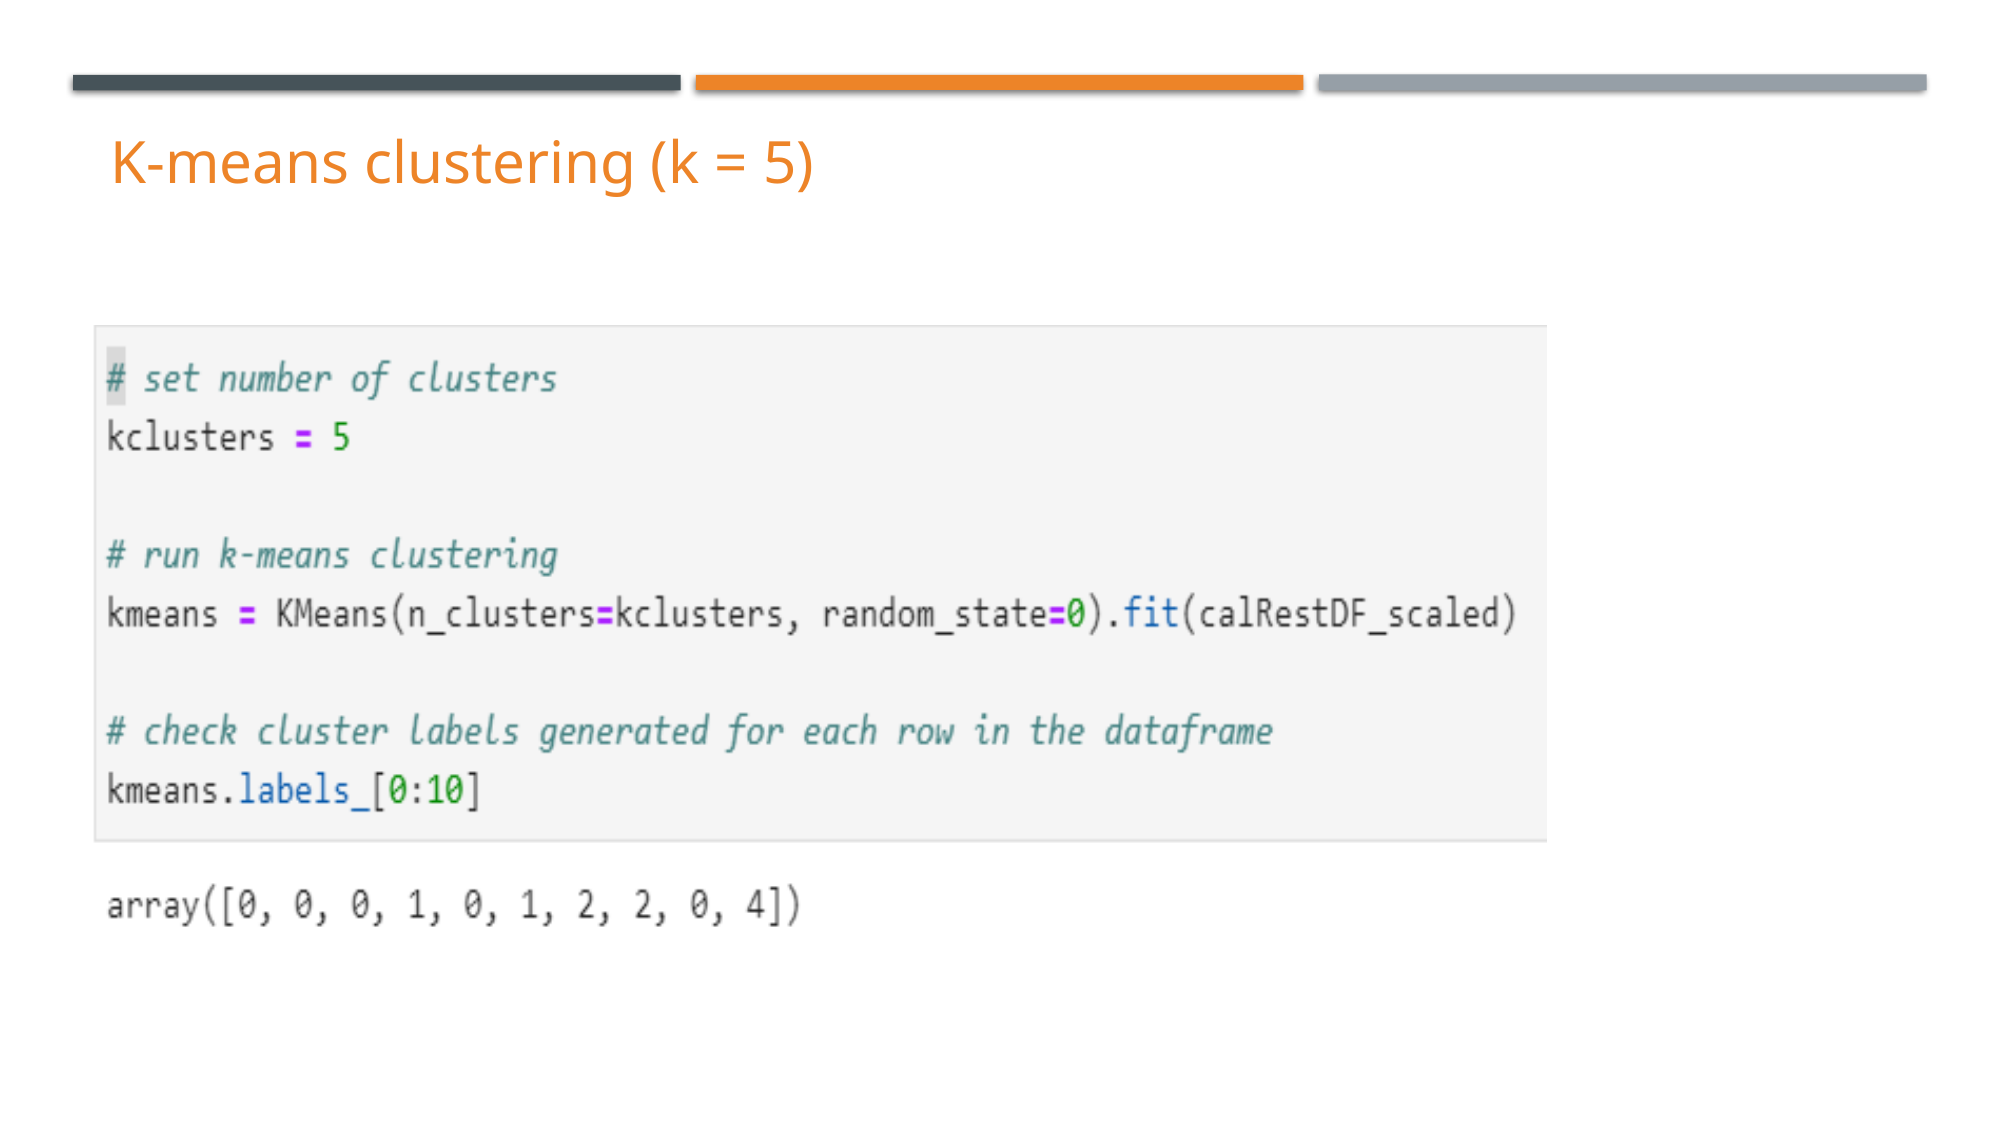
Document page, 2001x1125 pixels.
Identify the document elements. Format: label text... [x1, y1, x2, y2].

picture [83, 324, 1547, 983]
title K-means clustering (k = 5) [95, 115, 1905, 203]
